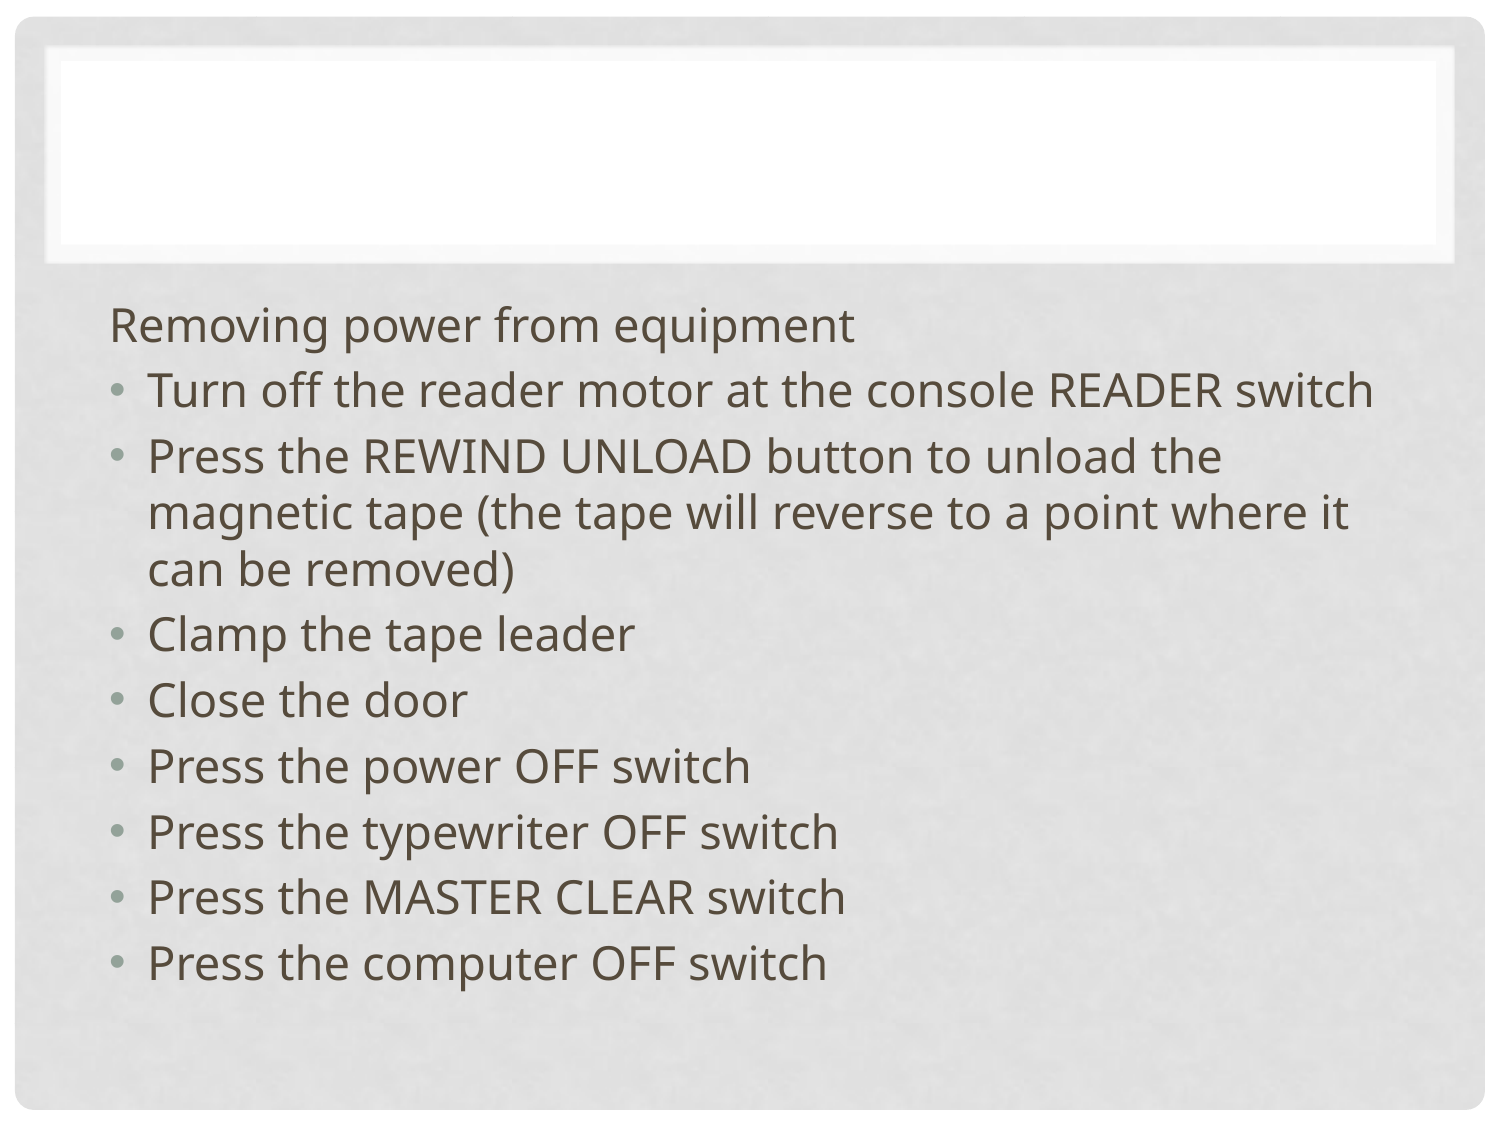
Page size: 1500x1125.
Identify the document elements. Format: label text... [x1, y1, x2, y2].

list Removing power from equipment Turn off the reader motor at the console READER switch Press the REWIND UNLOAD button to unload the magnetic tape (the tape will reverse to a point where it can be removed) Clamp the tape leader Close the door Press the power OFF switch Press the typewriter OFF switch Press the MASTER CLEAR switch Press the computer OFF switch [75, 287, 1425, 1005]
